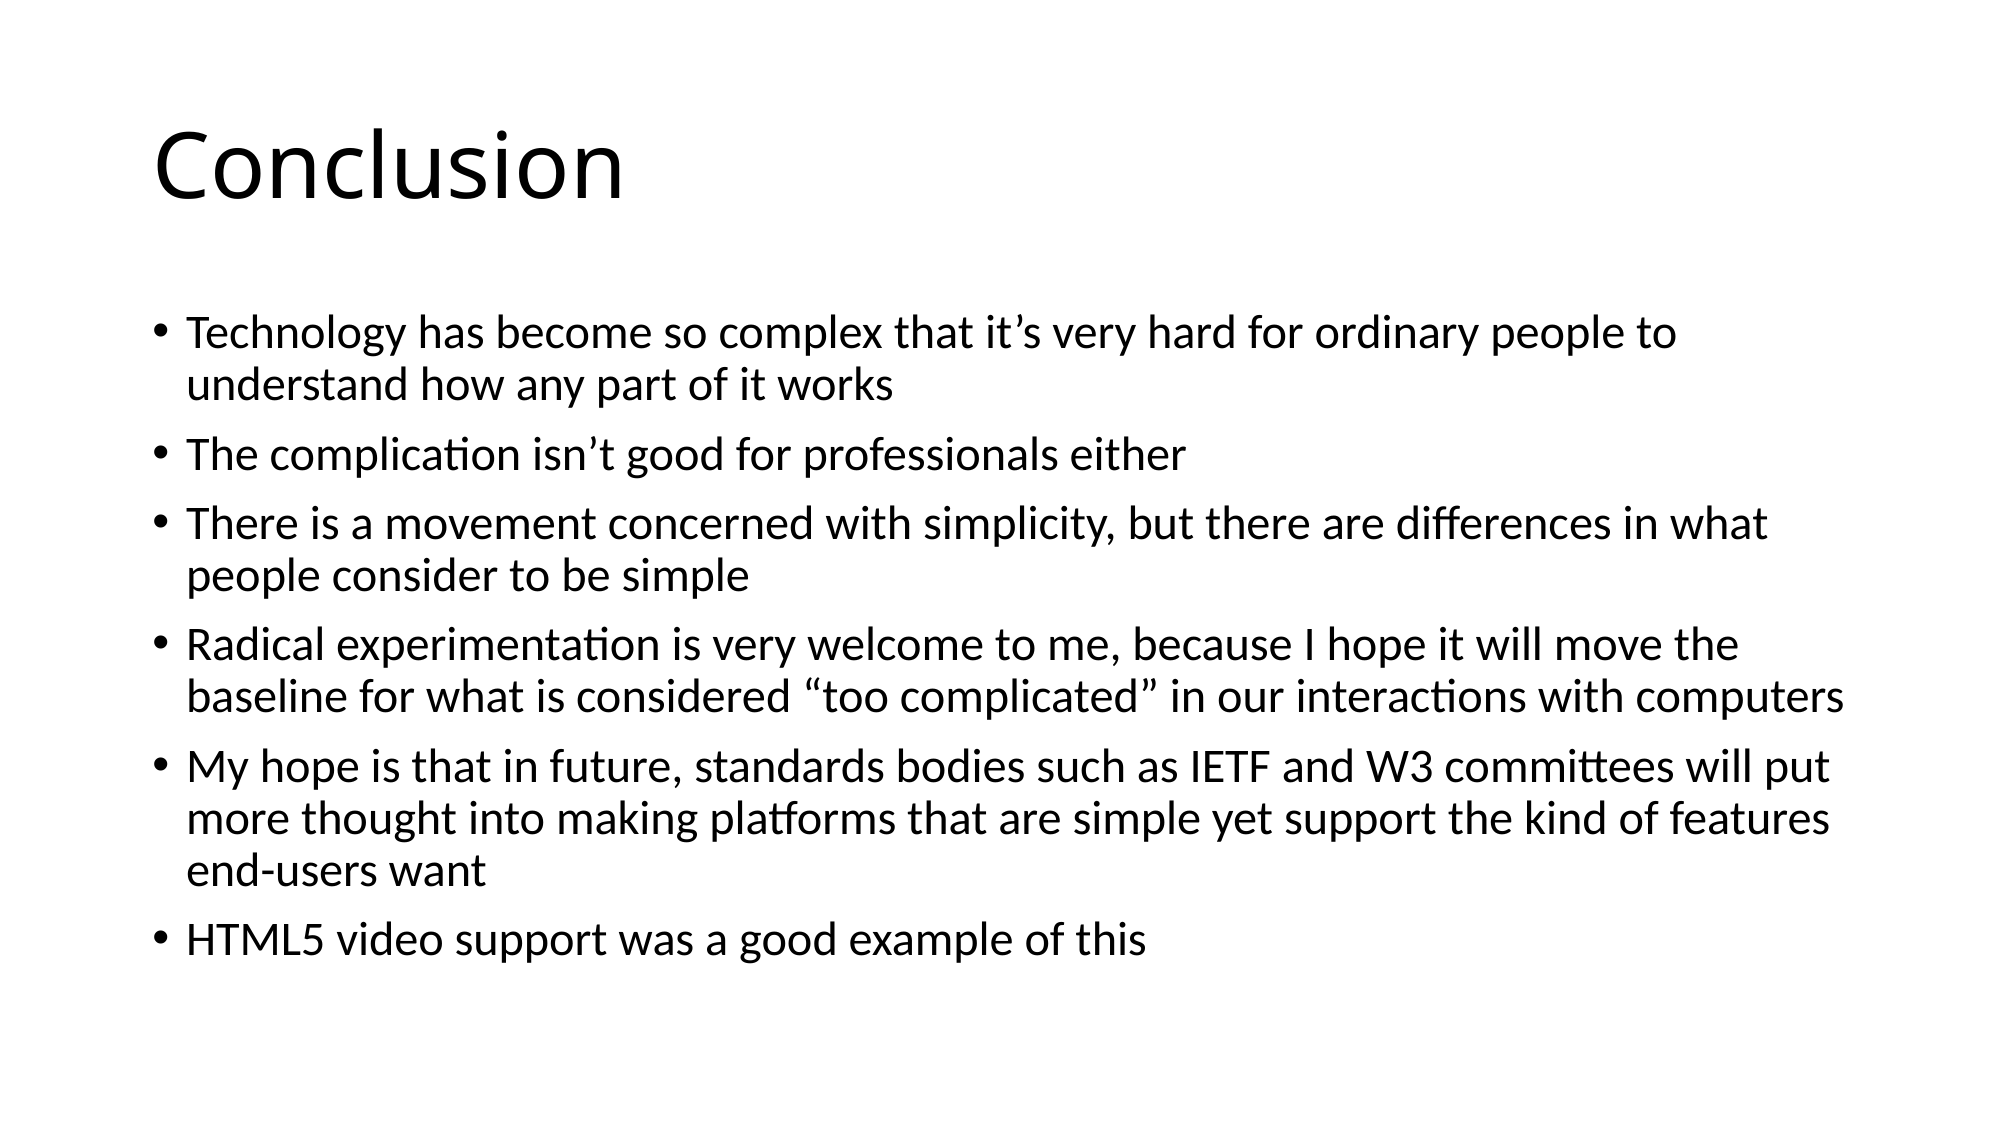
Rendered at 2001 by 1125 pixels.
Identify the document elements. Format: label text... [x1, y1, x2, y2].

title Conclusion [137, 59, 1863, 278]
list Technology has become so complex that it’s very hard for ordinary people to understand how any part of it works The complication isn’t good for professionals either There is a movement concerned with simplicity, but there are differences in what people consider to be simple Radical experimentation is very welcome to me, because I hope it will move the baseline for what is considered “too complicated” in our interactions with computers My hope is that in future, standards bodies such as IETF and W3 committees will put more thought into making platforms that are simple yet support the kind of features end-users want HTML5 video support was a good example of this [137, 299, 1863, 1014]
